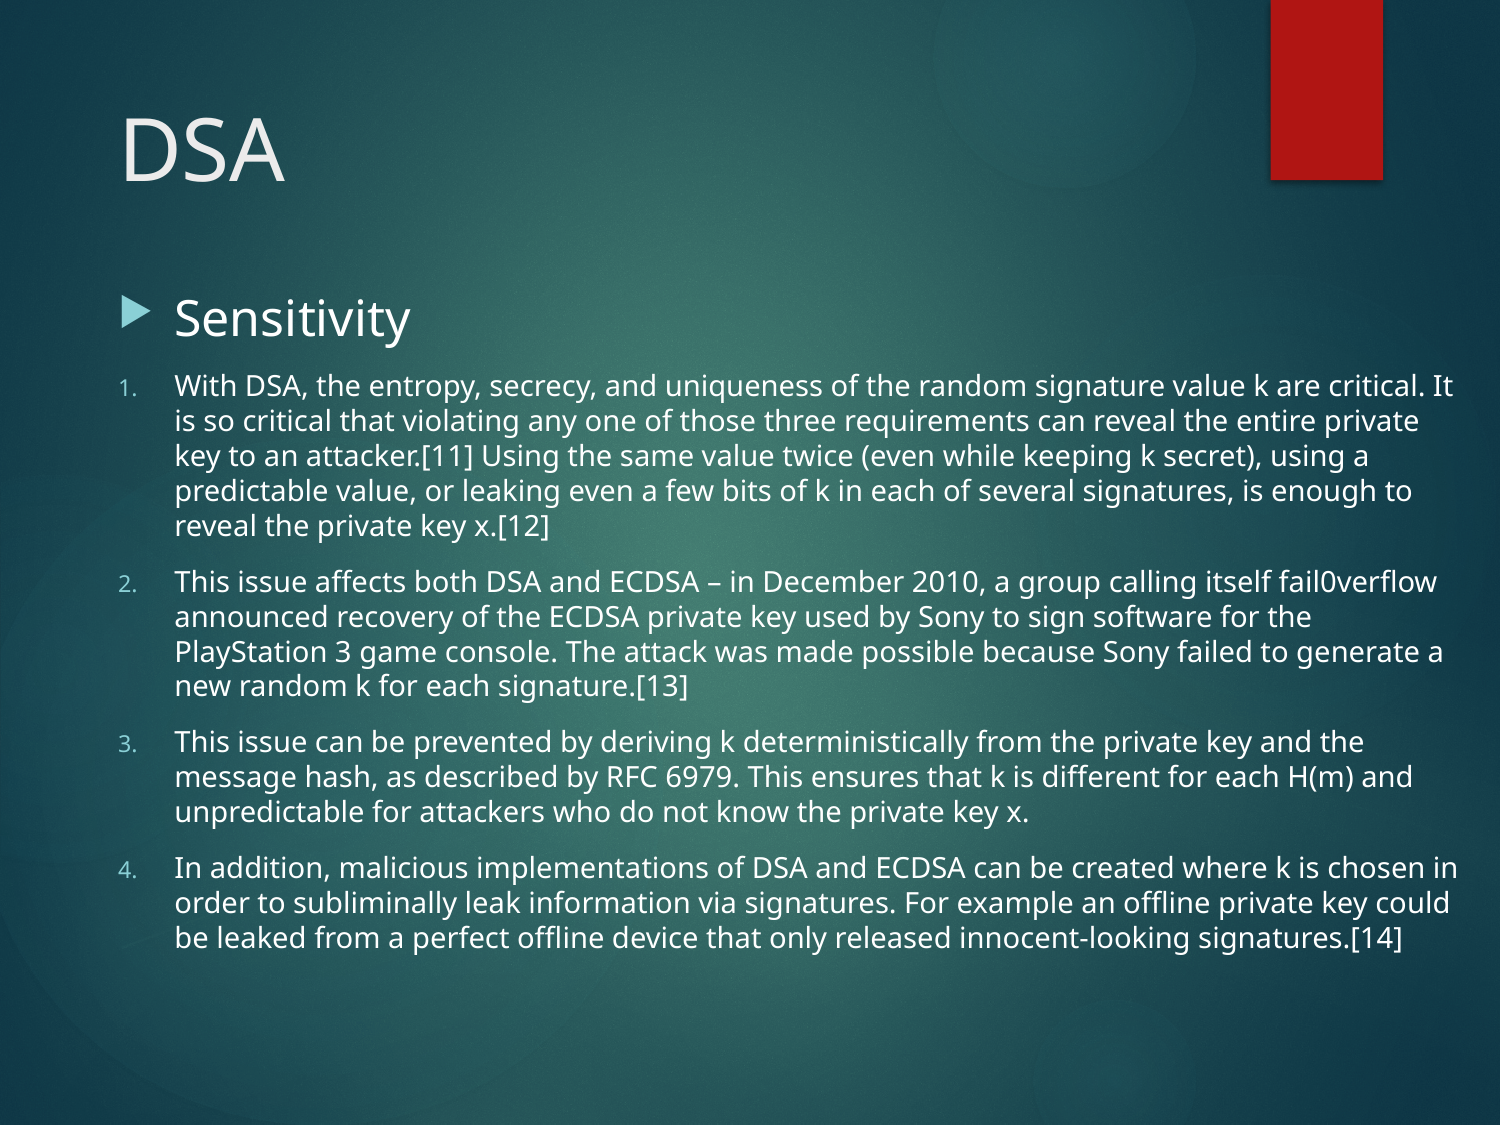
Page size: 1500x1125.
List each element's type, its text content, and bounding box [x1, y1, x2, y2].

title DSA [103, 86, 1397, 229]
list Sensitivity With DSA, the entropy, secrecy, and uniqueness of the random signature value k are critical. It is so critical that violating any one of those three requirements can reveal the entire private key to an attacker.[11] Using the same value twice (even while keeping k secret), using a predictable value, or leaking even a few bits of k in each of several signatures, is enough to reveal the private key x.[12] This issue affects both DSA and ECDSA – in December 2010, a group calling itself fail0verflow announced recovery of the ECDSA private key used by Sony to sign software for the PlayStation 3 game console. The attack was made possible because Sony failed to generate a new random k for each signature.[13] This issue can be prevented by deriving k deterministically from the private key and the message hash, as described by RFC 6979. This ensures that k is different for each H(m) and unpredictable for attackers who do not know the private key x. In addition, malicious implementations of DSA and ECDSA can be created where k is chosen in order to subliminally leak information via signatures. For example an offline private key could be leaked from a perfect offline device that only released innocent-looking signatures.[14] [103, 278, 1489, 1057]
